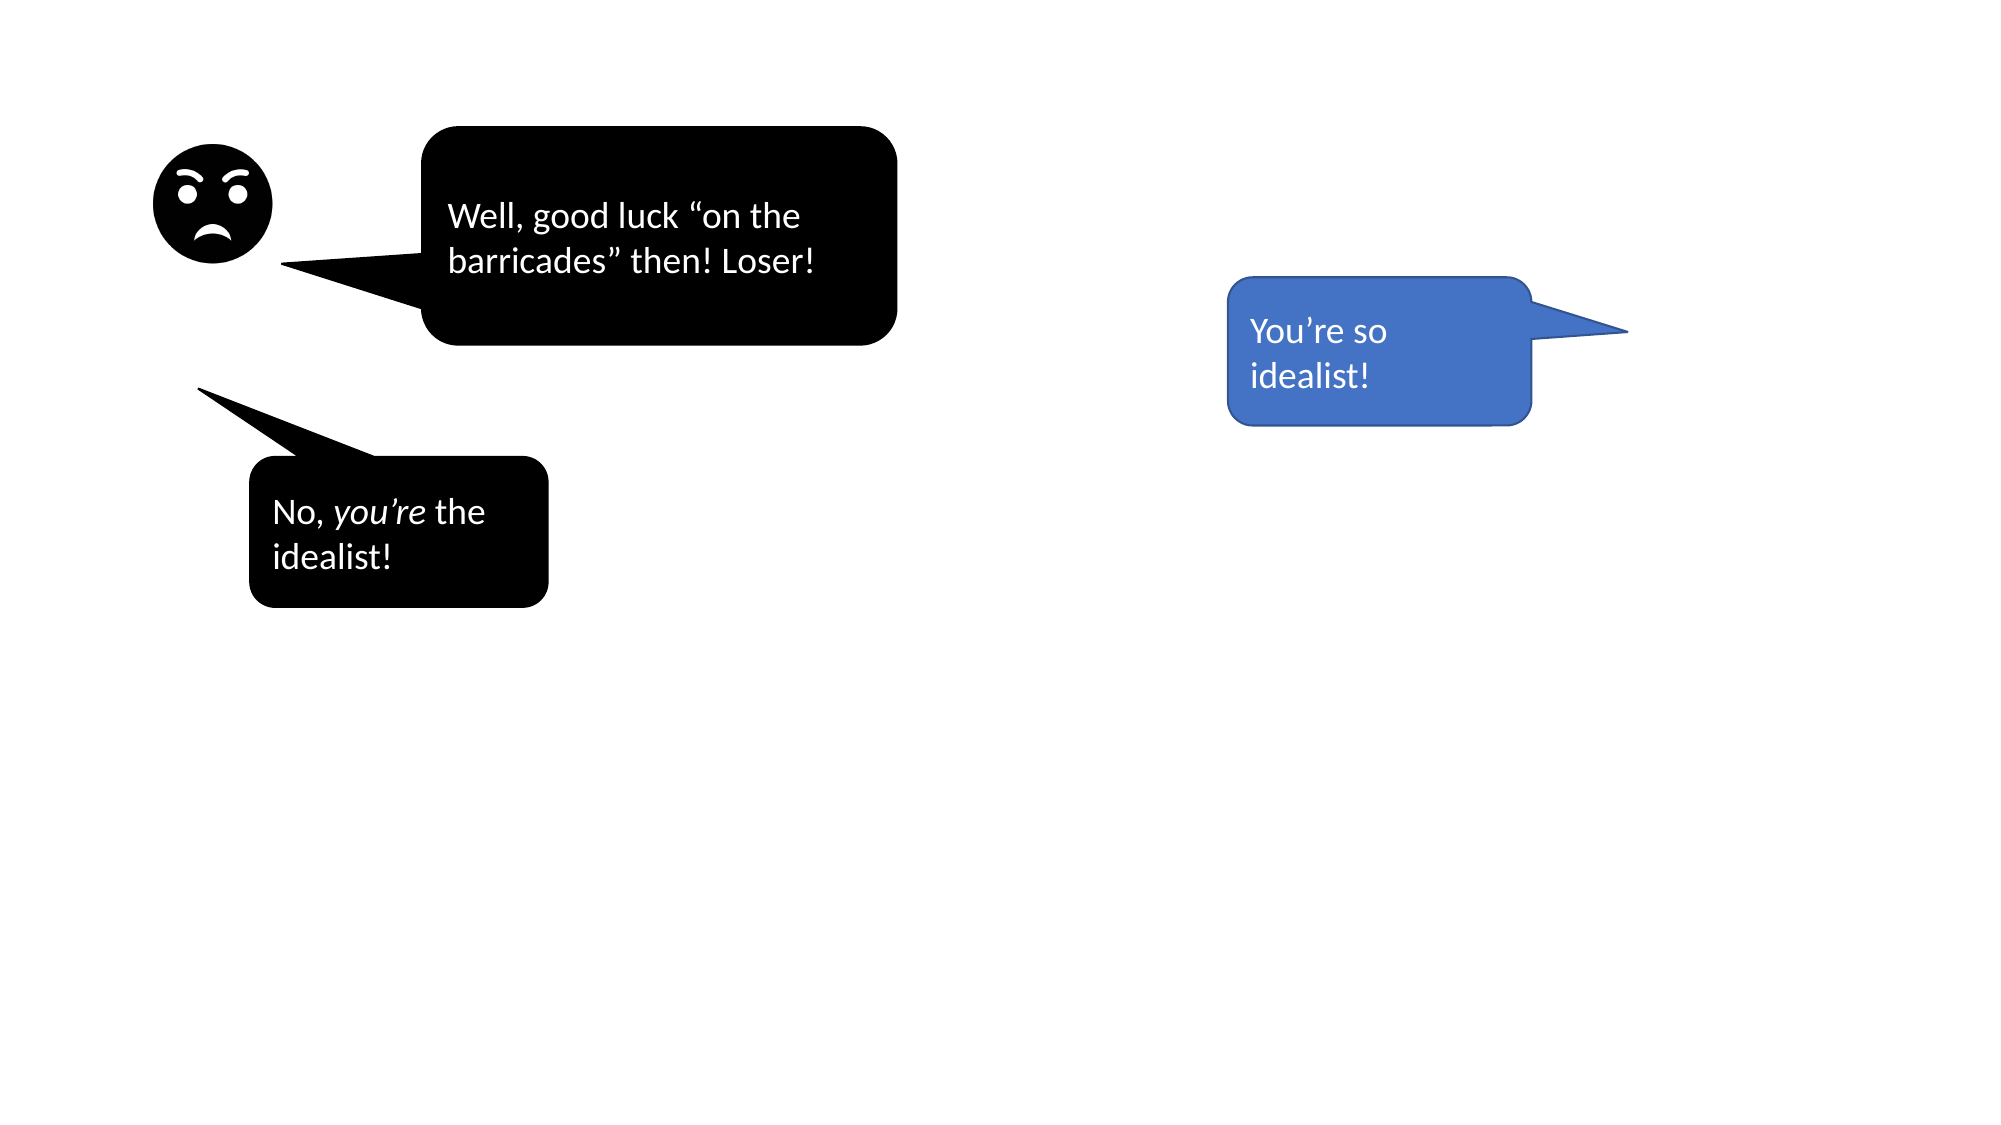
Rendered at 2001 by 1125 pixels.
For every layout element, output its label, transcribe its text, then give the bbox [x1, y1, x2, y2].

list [137, 128, 288, 279]
text_box You’re so idealist! [1226, 276, 1629, 427]
text_box Well, good luck “on the barricades” then! Loser! [288, 126, 898, 346]
text_box No, you’re the idealist! [197, 387, 549, 608]
